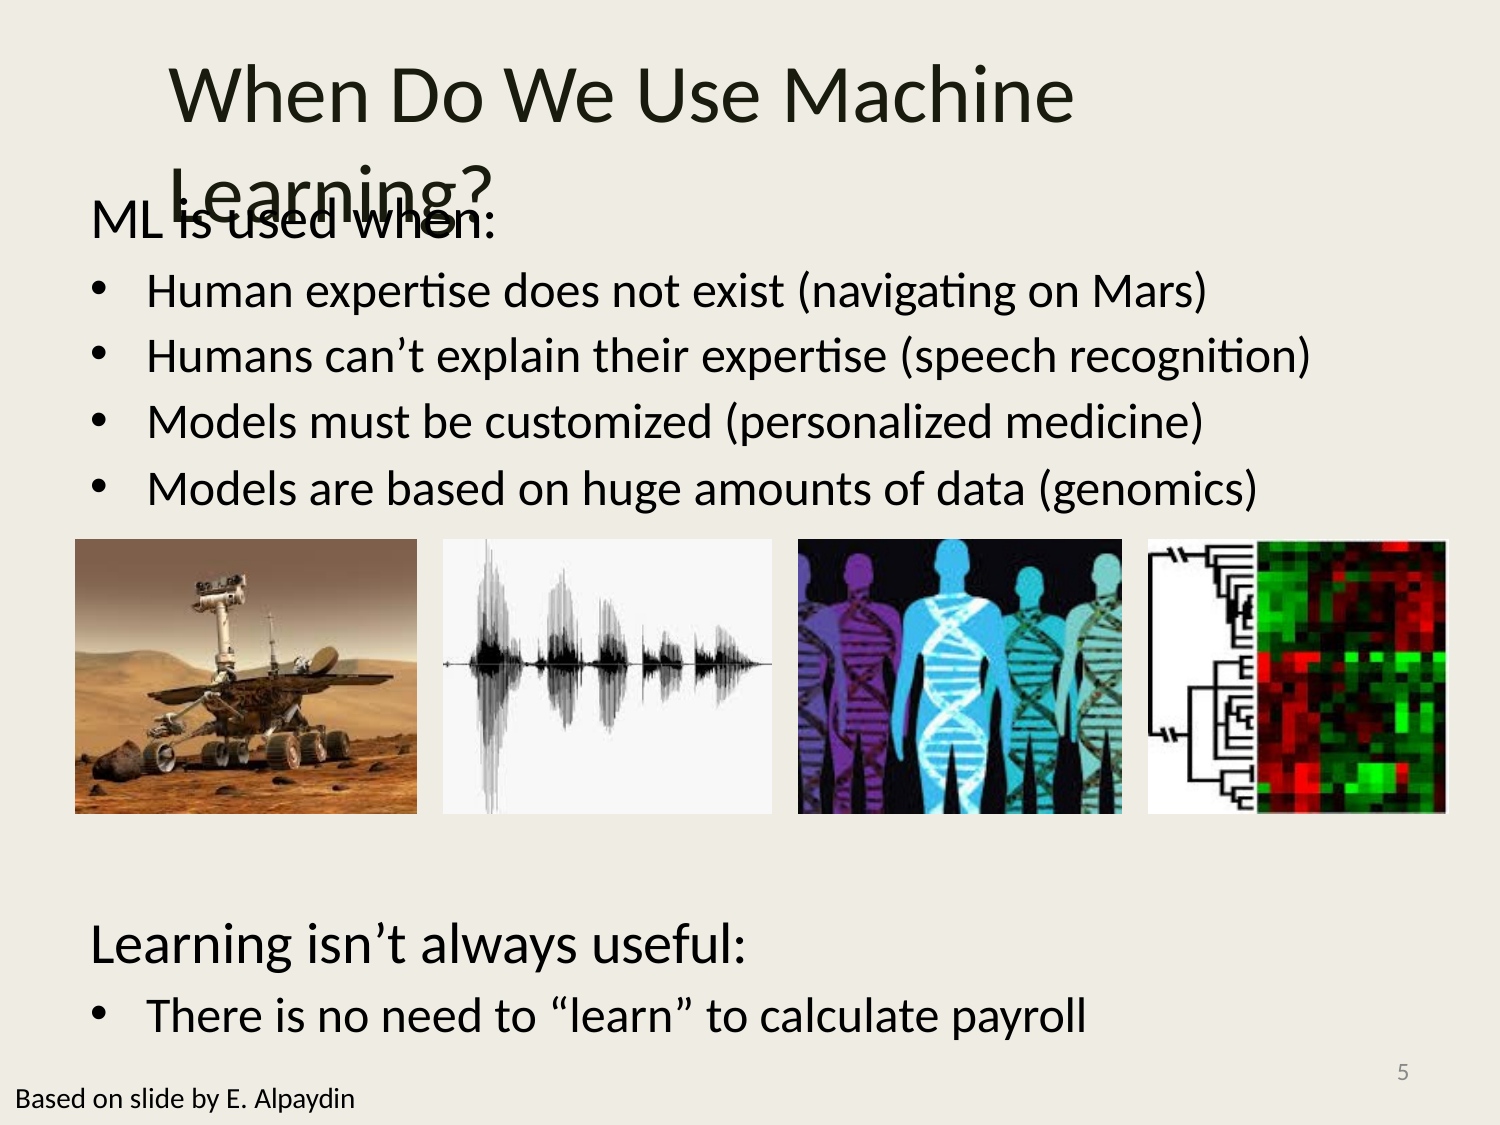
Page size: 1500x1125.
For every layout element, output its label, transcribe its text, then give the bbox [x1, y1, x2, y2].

picture [1148, 539, 1449, 814]
text_box Learning isn’t always useful: There is no need to “learn” to calculate payroll Based on slide by E. Alpaydin [12, 895, 1091, 1115]
picture [798, 539, 1122, 814]
picture [74, 539, 417, 814]
title When Do We Use Machine Learning? [98, 36, 1418, 240]
text_box ML is used when: Human expertise does not exist (navigating on Mars) Humans can’t explain their expertise (speech recognition) Models must be customized (personalized medicine) Models are based on huge amounts of data (genomics) [87, 170, 1317, 516]
picture [443, 539, 772, 814]
text_box 5 [1394, 1053, 1412, 1086]
